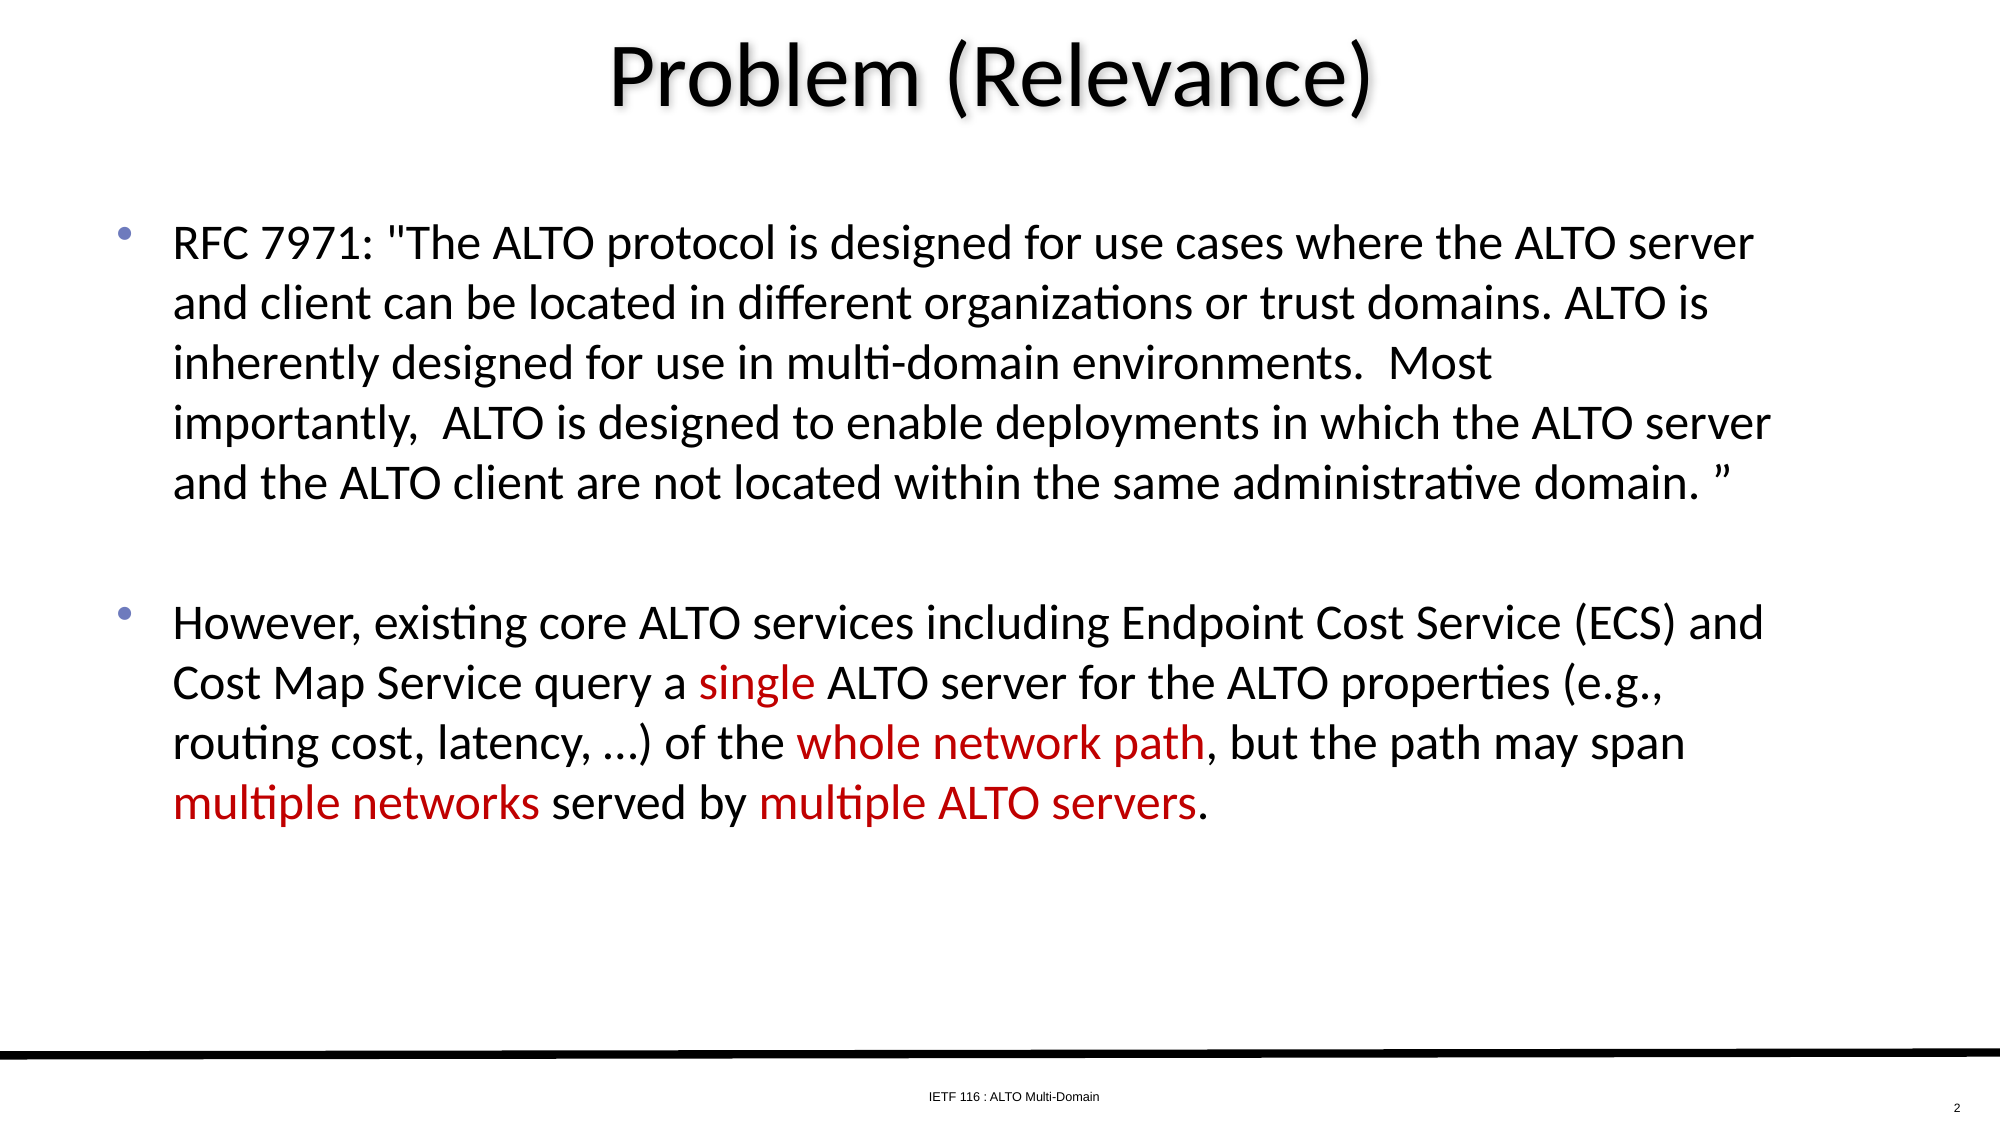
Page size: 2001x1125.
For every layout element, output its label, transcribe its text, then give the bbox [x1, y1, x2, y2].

list RFC 7971: "The ALTO protocol is designed for use cases where the ALTO server and client can be located in different organizations or trust domains. ALTO is inherently designed for use in multi-domain environments. Most importantly, ALTO is designed to enable deployments in which the ALTO server and the ALTO client are not located within the same administrative domain. ” However, existing core ALTO services including Endpoint Cost Service (ECS) and Cost Map Service query a single ALTO server for the ALTO properties (e.g., routing cost, latency, …) of the whole network path, but the path may span multiple networks served by multiple ALTO servers. [101, 202, 1827, 998]
title Problem (Relevance) [55, 13, 1930, 127]
